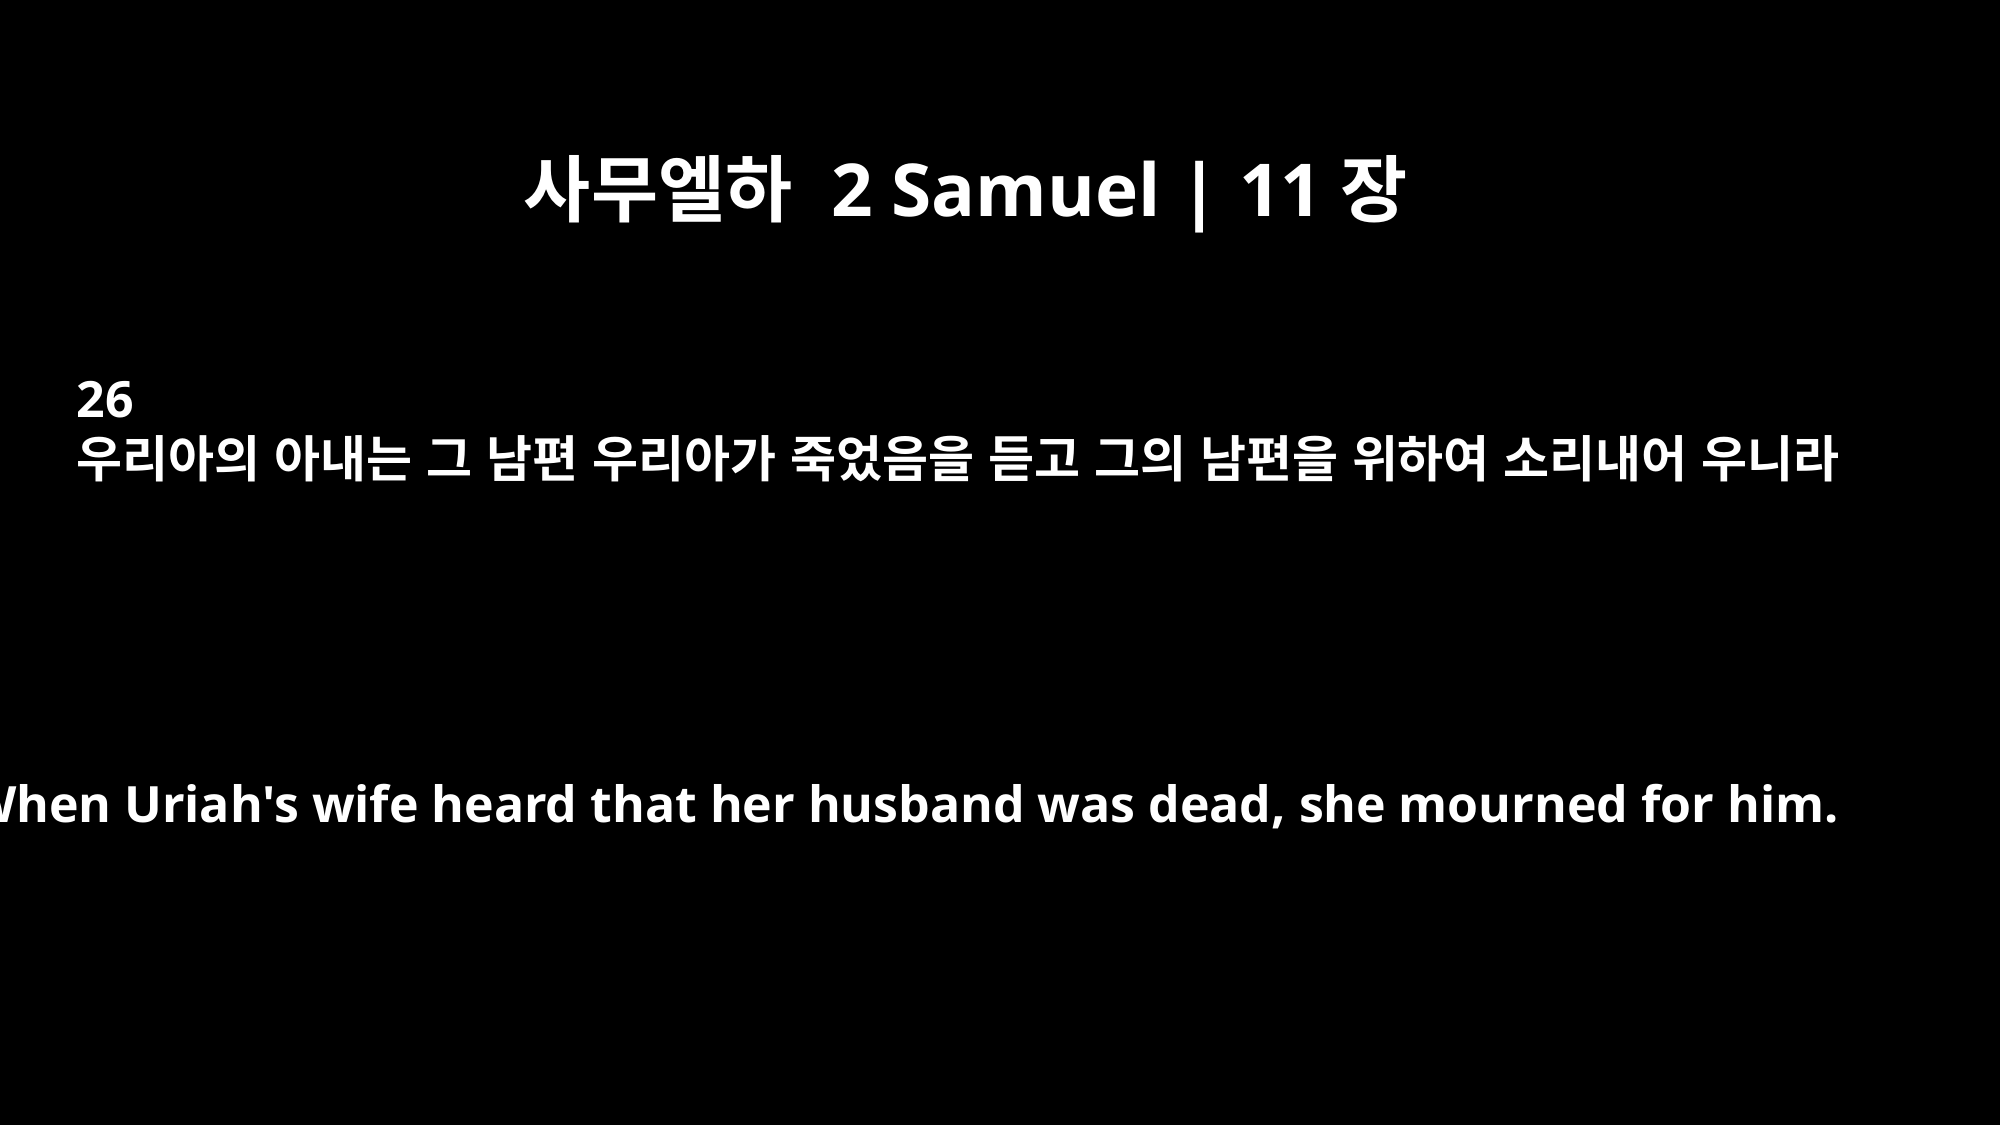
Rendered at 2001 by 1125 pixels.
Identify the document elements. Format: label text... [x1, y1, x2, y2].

text_box 26 우리아의 아내는 그 남편 우리아가 죽었음을 듣고 그의 남편을 위하여 소리내어 우니라 [61, 359, 1856, 495]
text_box When Uriah's wife heard that her husband was dead, she mourned for him. [0, 764, 1854, 840]
text_box 사무엘하 2 Samuel | 11장 [509, 136, 1423, 239]
